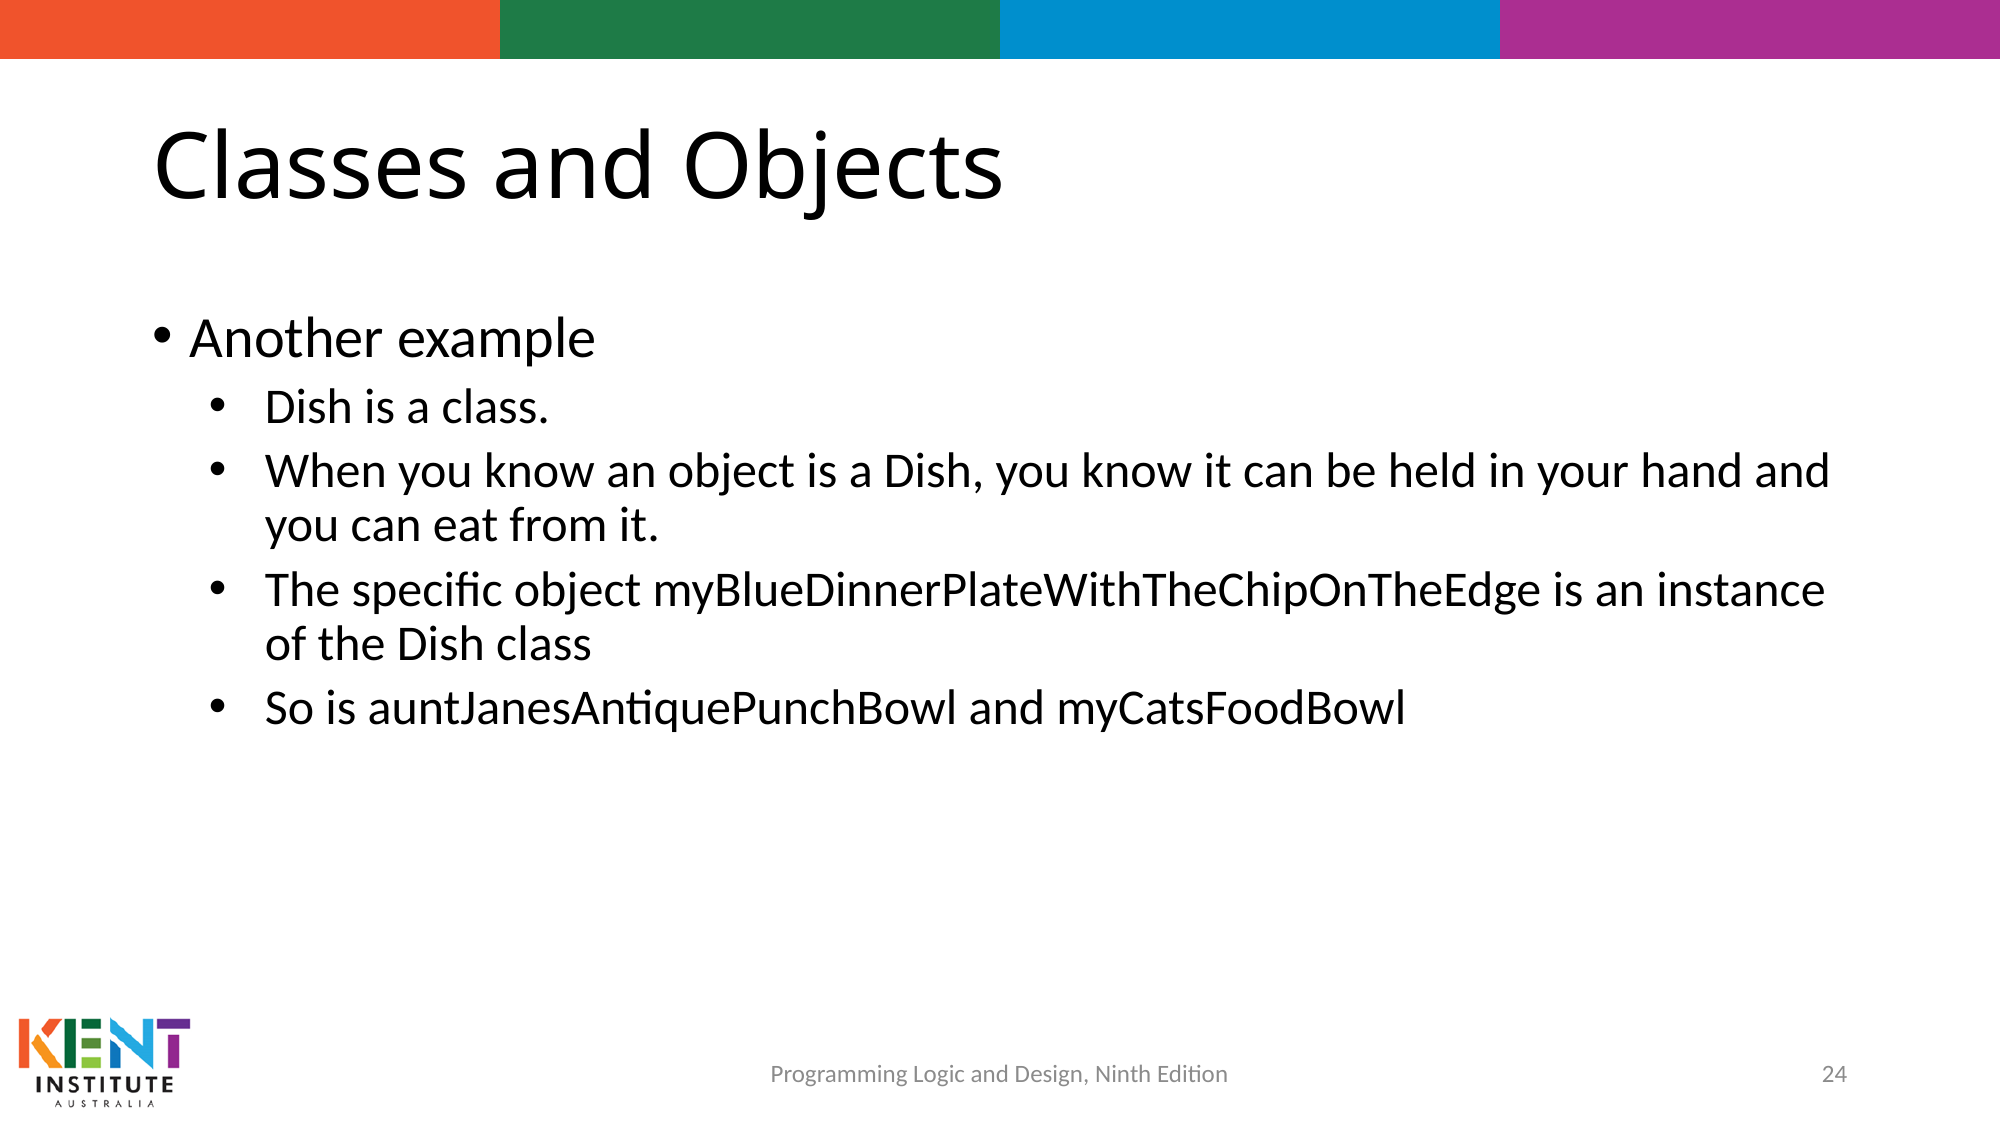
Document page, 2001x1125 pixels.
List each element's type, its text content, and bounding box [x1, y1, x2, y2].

list Another example Dish is a class. When you know an object is a Dish, you know it can be held in your hand and you can eat from it. The specific object myBlueDinnerPlateWithTheChipOnTheEdge is an instance of the Dish class So is auntJanesAntiquePunchBowl and myCatsFoodBowl [137, 299, 1863, 1014]
title Classes and Objects [137, 59, 1863, 278]
footer Programming Logic and Design, Ninth Edition [662, 1042, 1338, 1103]
slide_number 24 [1412, 1042, 1863, 1103]
picture [0, 1000, 208, 1125]
